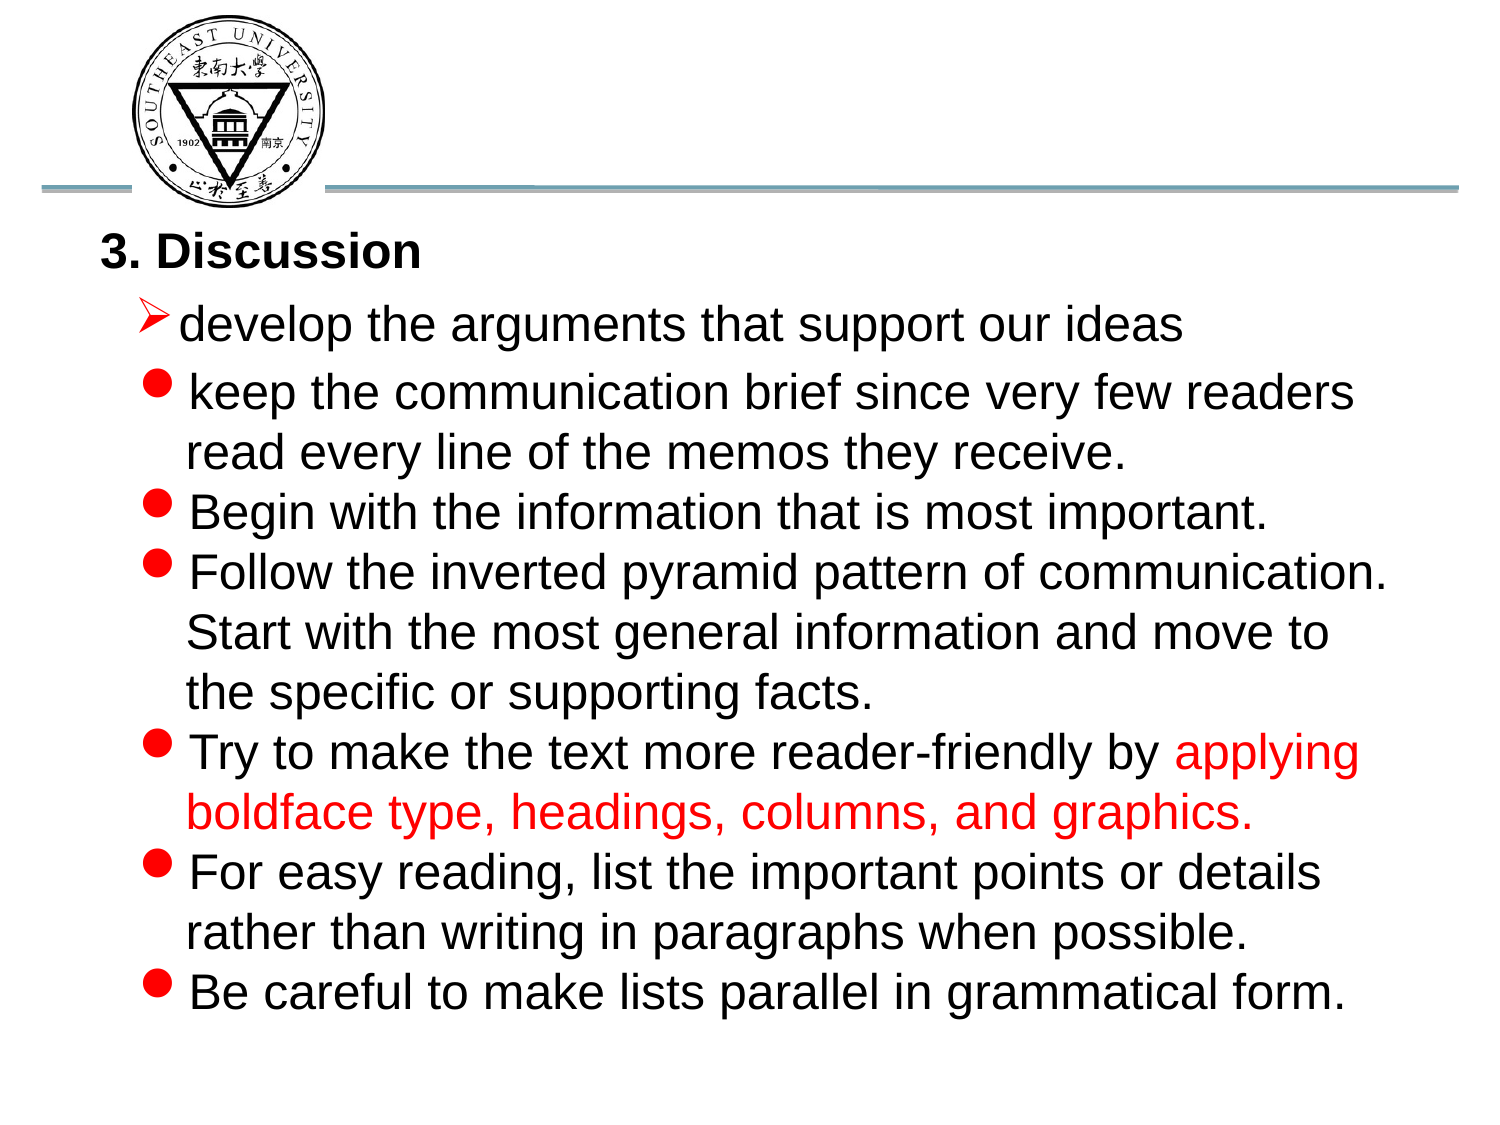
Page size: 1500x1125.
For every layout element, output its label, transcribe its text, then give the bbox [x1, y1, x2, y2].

text_box keep the communication brief since very few readers read every line of the memos they receive. Begin with the information that is most important. Follow the inverted pyramid pattern of communication. Start with the most general information and move to the specific or supporting facts. Try to make the text more reader-friendly by applying boldface type, headings, columns, and graphics. For easy reading, list the important points or details rather than writing in paragraphs when possible. Be careful to make lists parallel in grammatical form. [123, 352, 1412, 1028]
picture [132, 15, 325, 208]
text_box develop the arguments that support our ideas [120, 284, 1247, 359]
text_box 3. Discussion [85, 211, 438, 287]
